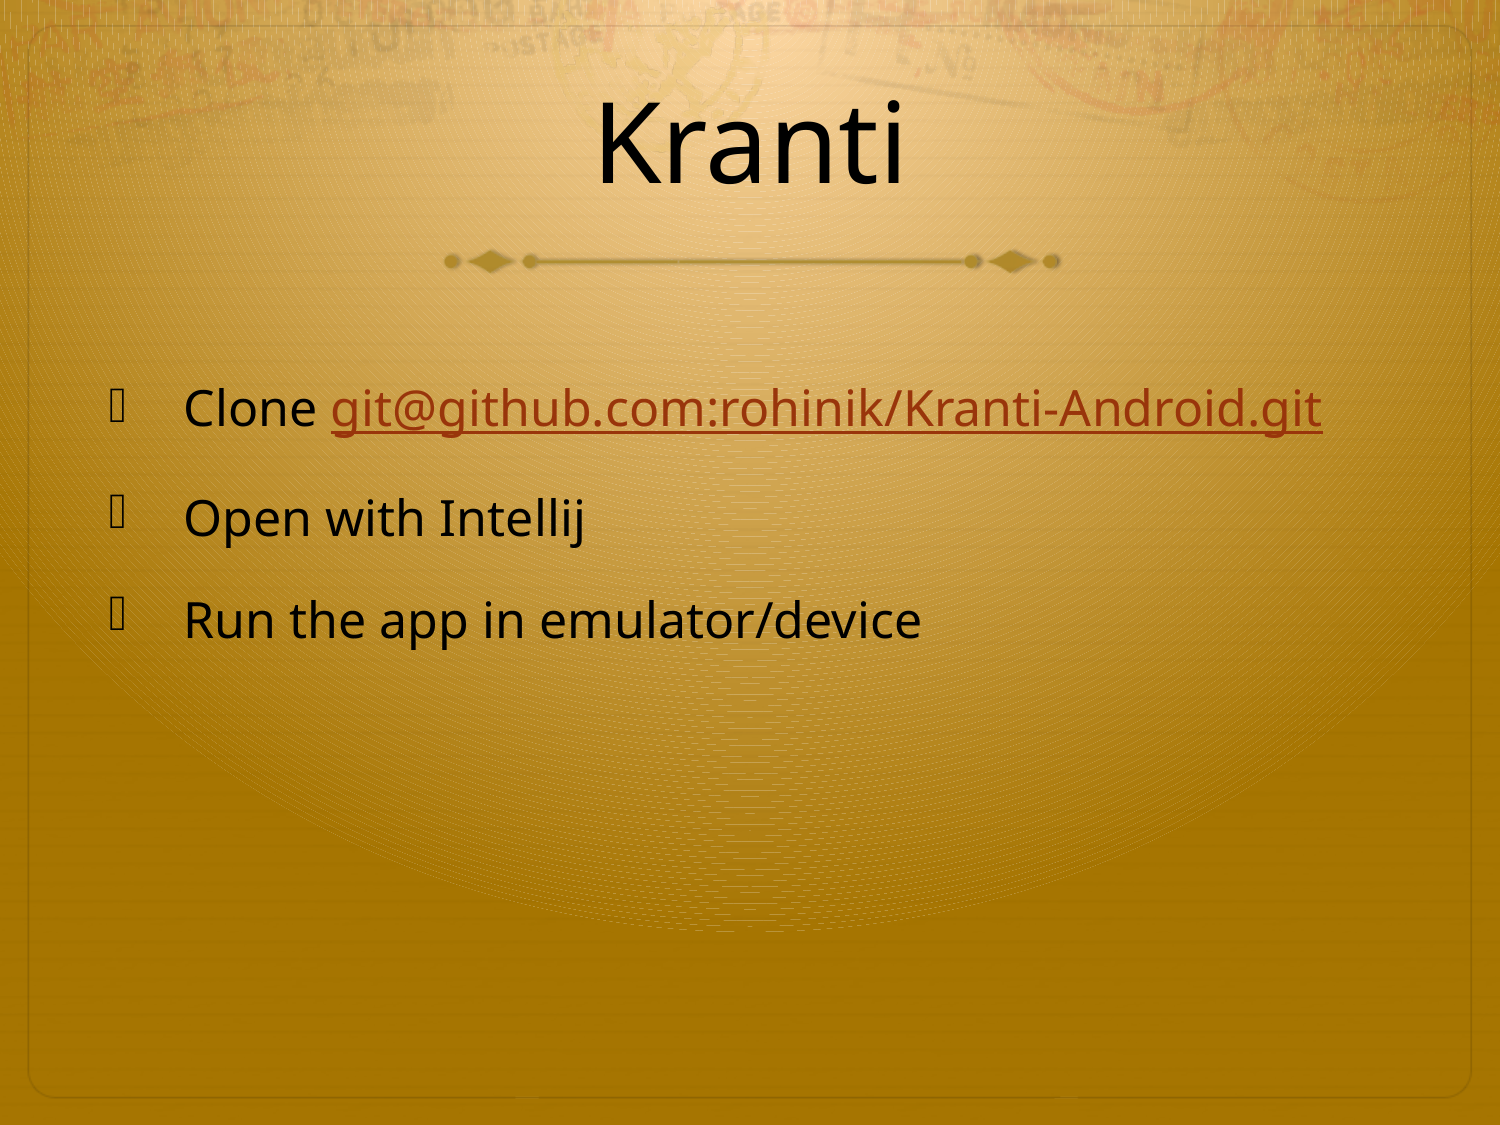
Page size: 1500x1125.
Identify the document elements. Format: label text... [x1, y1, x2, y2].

title Kranti [93, 45, 1407, 233]
list Clone git@github.com:rohinik/Kranti-Android.git Open with Intellij Run the app in emulator/device [93, 369, 1407, 1045]
picture [0, 0, 1500, 1125]
